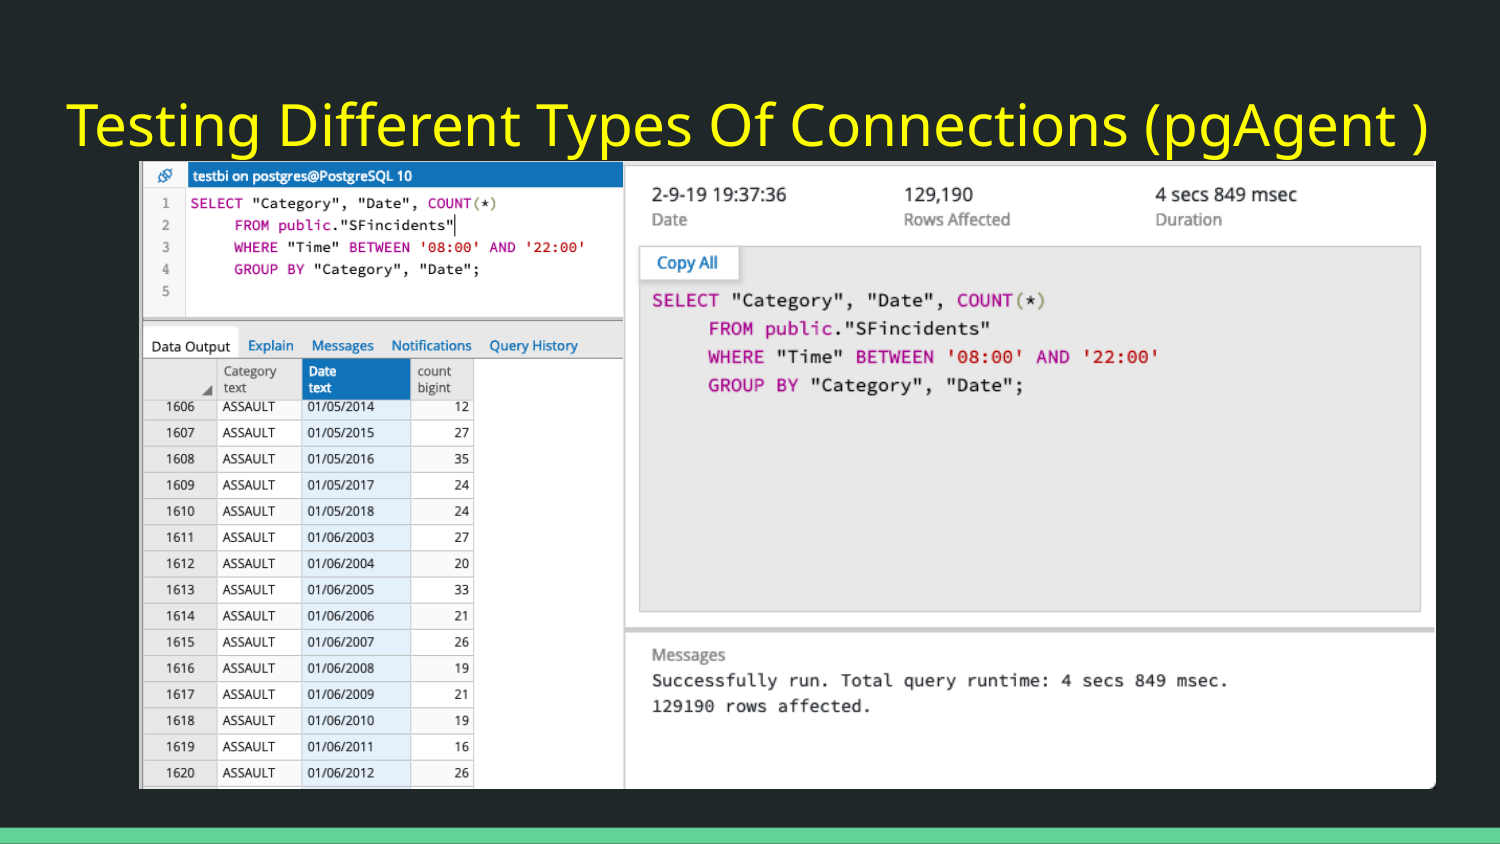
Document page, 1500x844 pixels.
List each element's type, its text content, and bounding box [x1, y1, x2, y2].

title Testing Different Types Of Connections (pgAgent ) [51, 72, 1449, 167]
picture [139, 161, 1437, 789]
